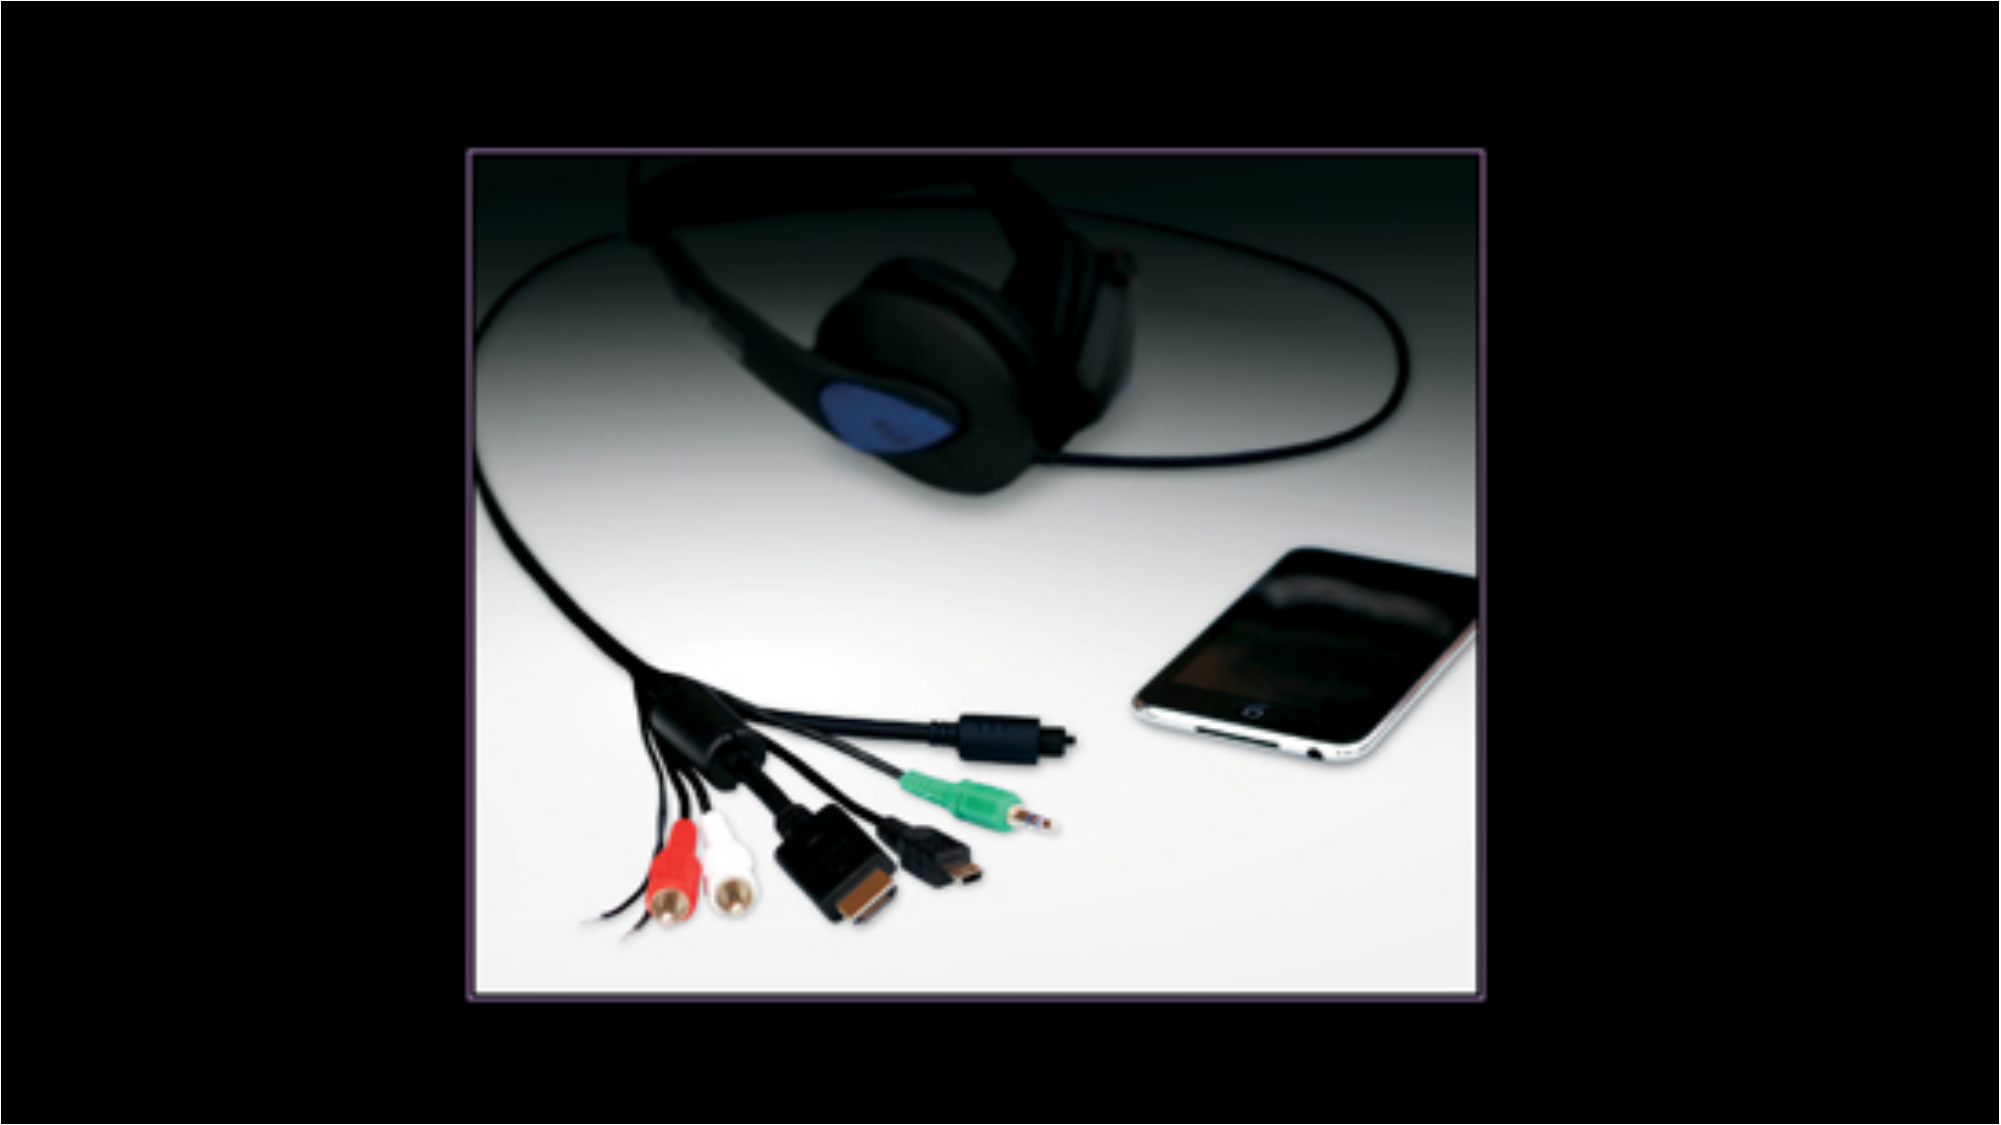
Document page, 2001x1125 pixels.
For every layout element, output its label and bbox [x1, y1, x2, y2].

text_box [0, 0, 2000, 1125]
picture [335, 18, 1616, 1027]
